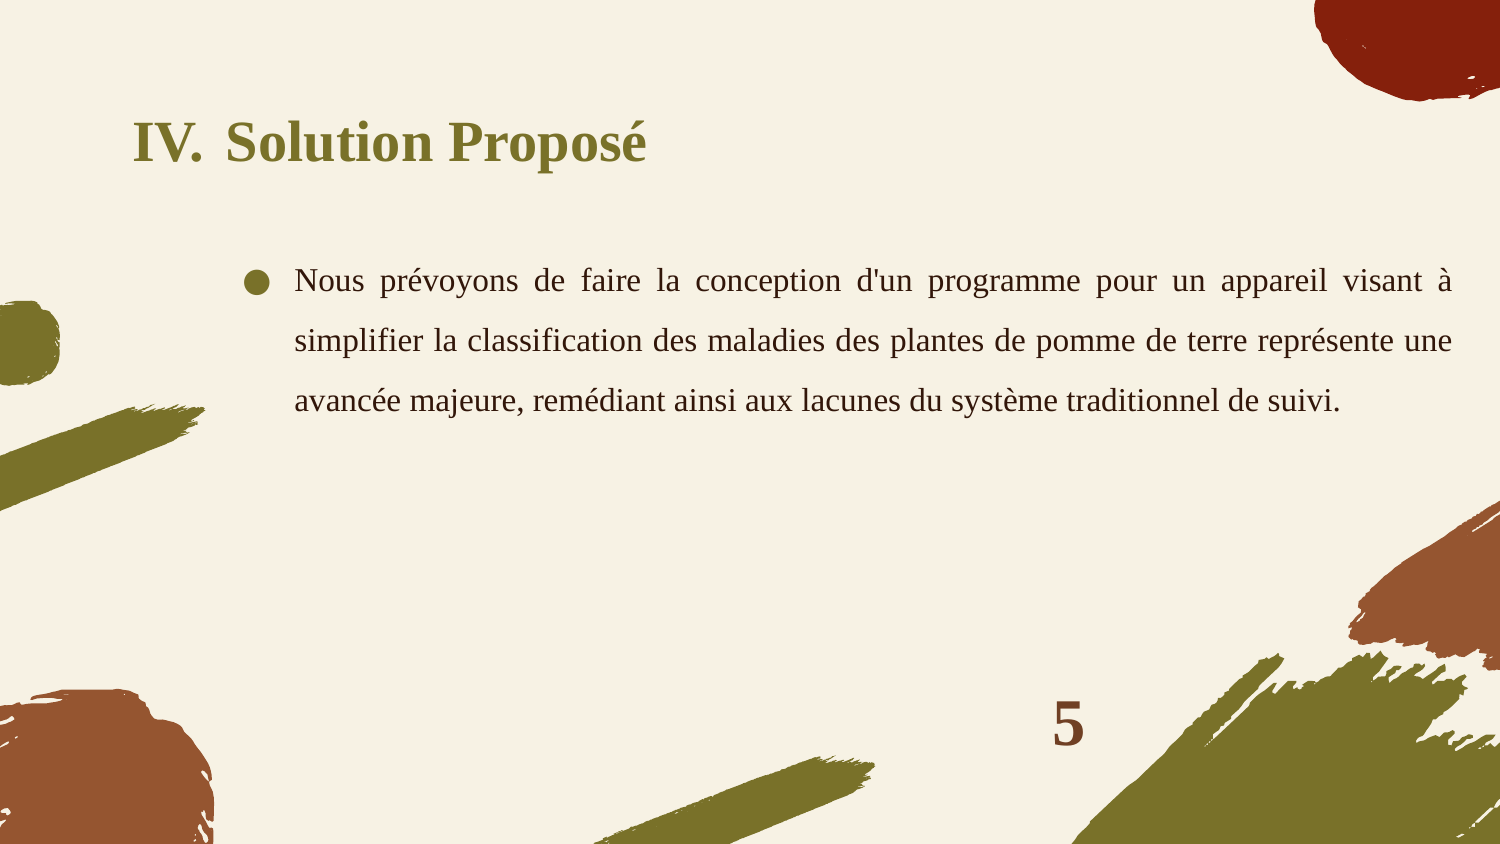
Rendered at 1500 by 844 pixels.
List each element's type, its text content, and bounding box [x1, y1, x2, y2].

slide_number 5 [1024, 686, 1115, 752]
title Solution Proposé [116, 88, 1383, 182]
list Nous prévoyons de faire la conception d'un programme pour un appareil visant à simplifier la classification des maladies des plantes de pomme de terre représente une avancée majeure, remédiant ainsi aux lacunes du système traditionnel de suivi. [204, 223, 1470, 577]
